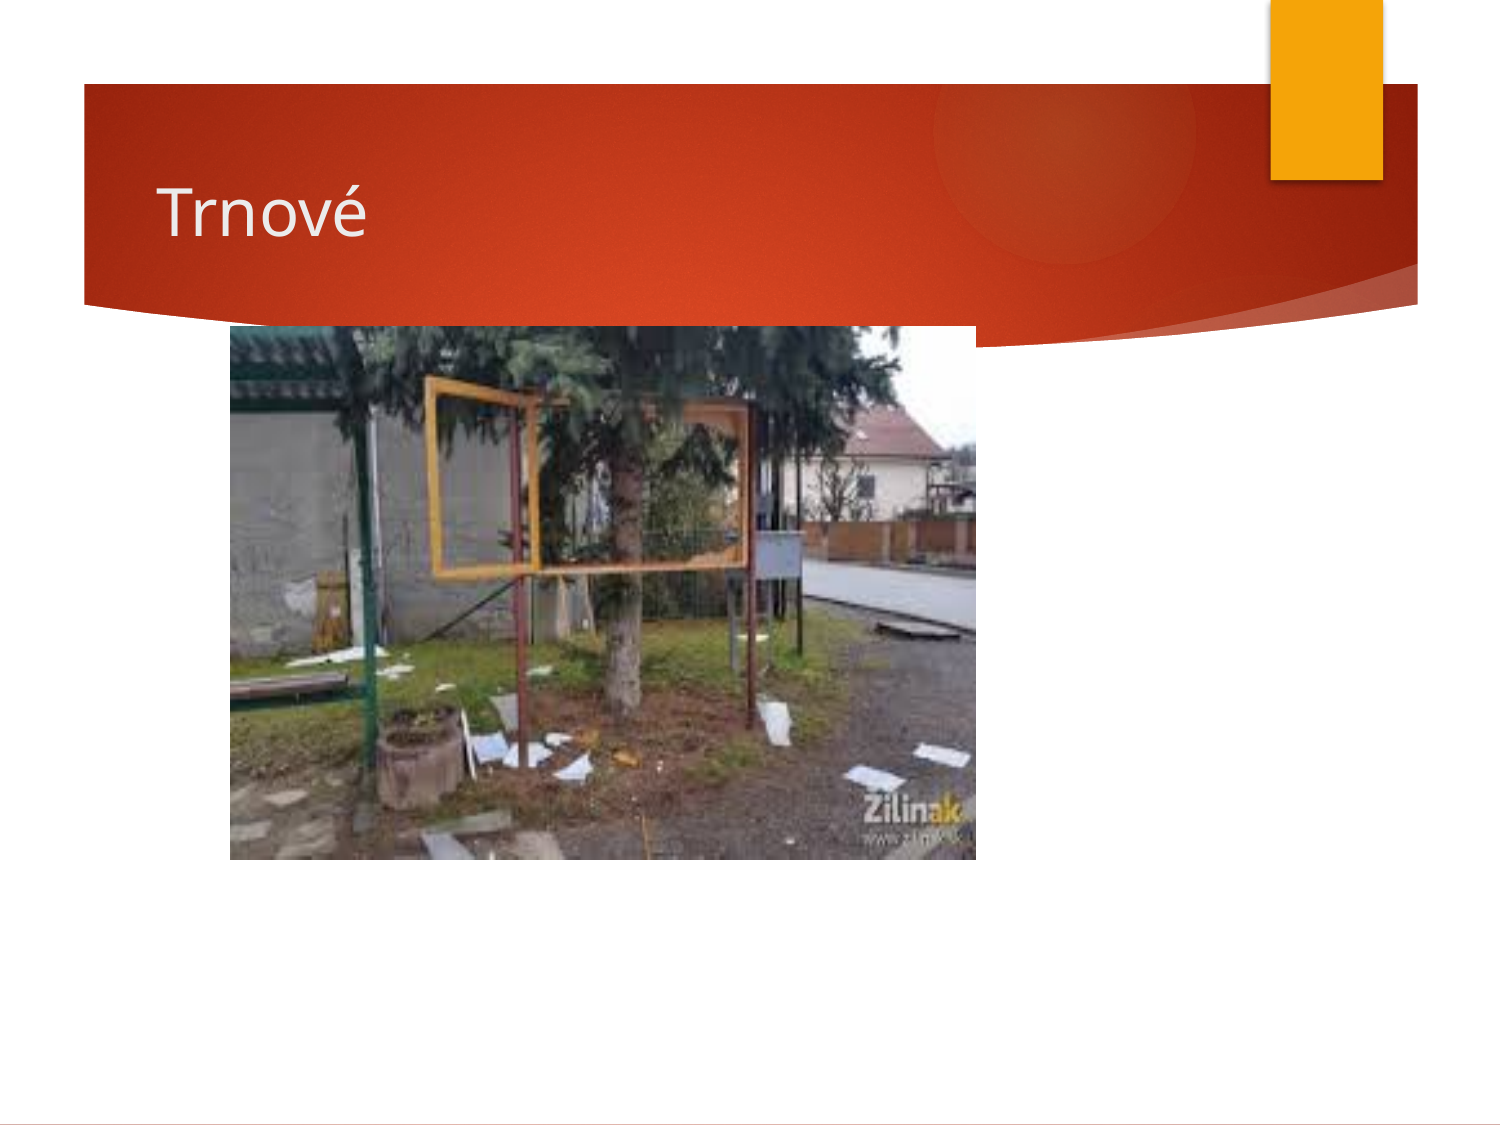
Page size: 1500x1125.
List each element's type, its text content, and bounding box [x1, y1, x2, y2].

title Trnové [141, 151, 1183, 269]
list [229, 325, 976, 860]
